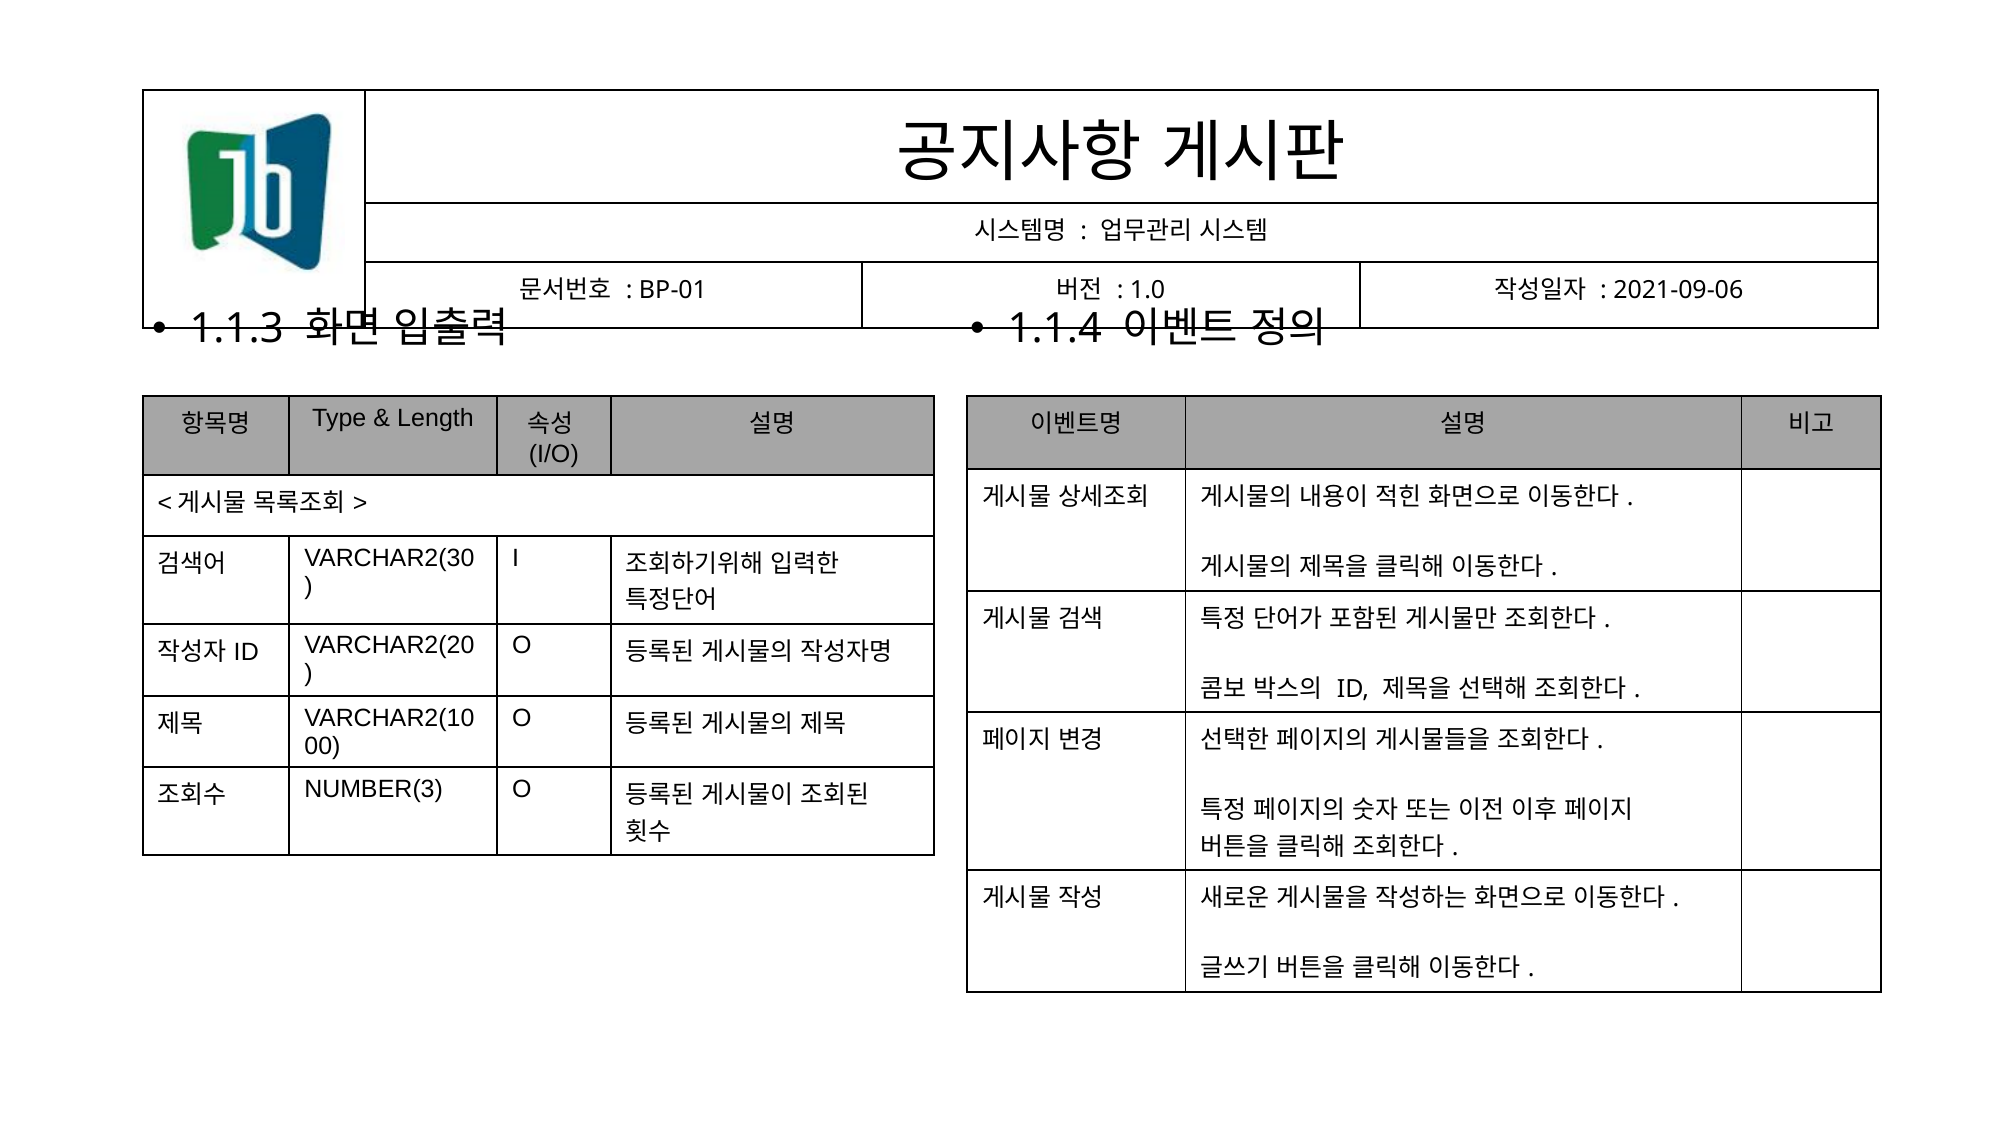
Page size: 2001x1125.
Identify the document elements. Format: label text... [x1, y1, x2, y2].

table_cell NUMBER(3) [290, 768, 496, 854]
table_cell O [498, 625, 610, 695]
table_cell [1742, 871, 1880, 991]
table_header 비고 [1742, 397, 1880, 468]
table_cell 게시물 검색 [968, 592, 1185, 711]
table_header 속성(I/O) [498, 397, 610, 474]
table_header 공지사항 게시판 [366, 91, 1877, 202]
table_cell 문서번호 : BP-01 [366, 263, 861, 327]
table_cell 특정 단어가 포함된 게시물만 조회한다. 콤보 박스의 ID, 제목을 선택해 조회한다. [1186, 592, 1741, 711]
table_cell 선택한 페이지의 게시물들을 조회한다. 특정 페이지의 숫자 또는 이전 이후 페이지 버튼을 클릭해 조회한다. [1186, 713, 1741, 869]
text_box 1.1.4 이벤트 정의 [955, 329, 1364, 368]
table_cell 게시물의 내용이 적힌 화면으로 이동한다. 게시물의 제목을 클릭해 이동한다. [1186, 470, 1741, 590]
table_cell VARCHAR2(20) [290, 625, 496, 695]
table_cell I [498, 537, 610, 623]
picture [169, 97, 345, 286]
table_header 항목명 [144, 397, 288, 474]
table_cell <게시물 목록조회> [144, 476, 933, 535]
table_cell 페이지 변경 [968, 713, 1185, 869]
table_header [144, 91, 364, 327]
table_cell 버전 : 1.0 [863, 263, 1359, 327]
text_box 1.1.3 화면 입출력 [137, 299, 552, 361]
table_cell 조회하기위해 입력한 특정단어 [612, 537, 933, 623]
table_cell [1742, 713, 1880, 869]
table_cell VARCHAR2(30) [290, 537, 496, 623]
table_header 이벤트명 [968, 397, 1185, 468]
table_cell 게시물 상세조회 [968, 470, 1185, 590]
table_cell 시스템명 : 업무관리 시스템 [366, 204, 1877, 261]
table_cell 제목 [144, 697, 288, 766]
table_cell O [498, 697, 610, 766]
table_cell 조회수 [144, 768, 288, 854]
table_cell 게시물 작성 [968, 871, 1185, 991]
table_header 설명 [612, 397, 933, 474]
table_cell 등록된 게시물이 조회된 횟수 [612, 768, 933, 854]
table_cell O [498, 768, 610, 854]
table_cell 새로운 게시물을 작성하는 화면으로 이동한다. 글쓰기 버튼을 클릭해 이동한다. [1186, 871, 1741, 991]
table_cell 작성일자 : 2021-09-06 [1361, 263, 1877, 327]
table_cell 검색어 [144, 537, 288, 623]
table_header 설명 [1186, 397, 1741, 468]
table_cell [1742, 470, 1880, 590]
table_cell [1742, 592, 1880, 711]
table_cell 작성자ID [144, 625, 288, 695]
table_cell VARCHAR2(1000) [290, 697, 496, 766]
table_header Type & Length [290, 397, 496, 474]
table_cell 등록된 게시물의 제목 [612, 697, 933, 766]
table_cell 등록된 게시물의 작성자명 [612, 625, 933, 695]
